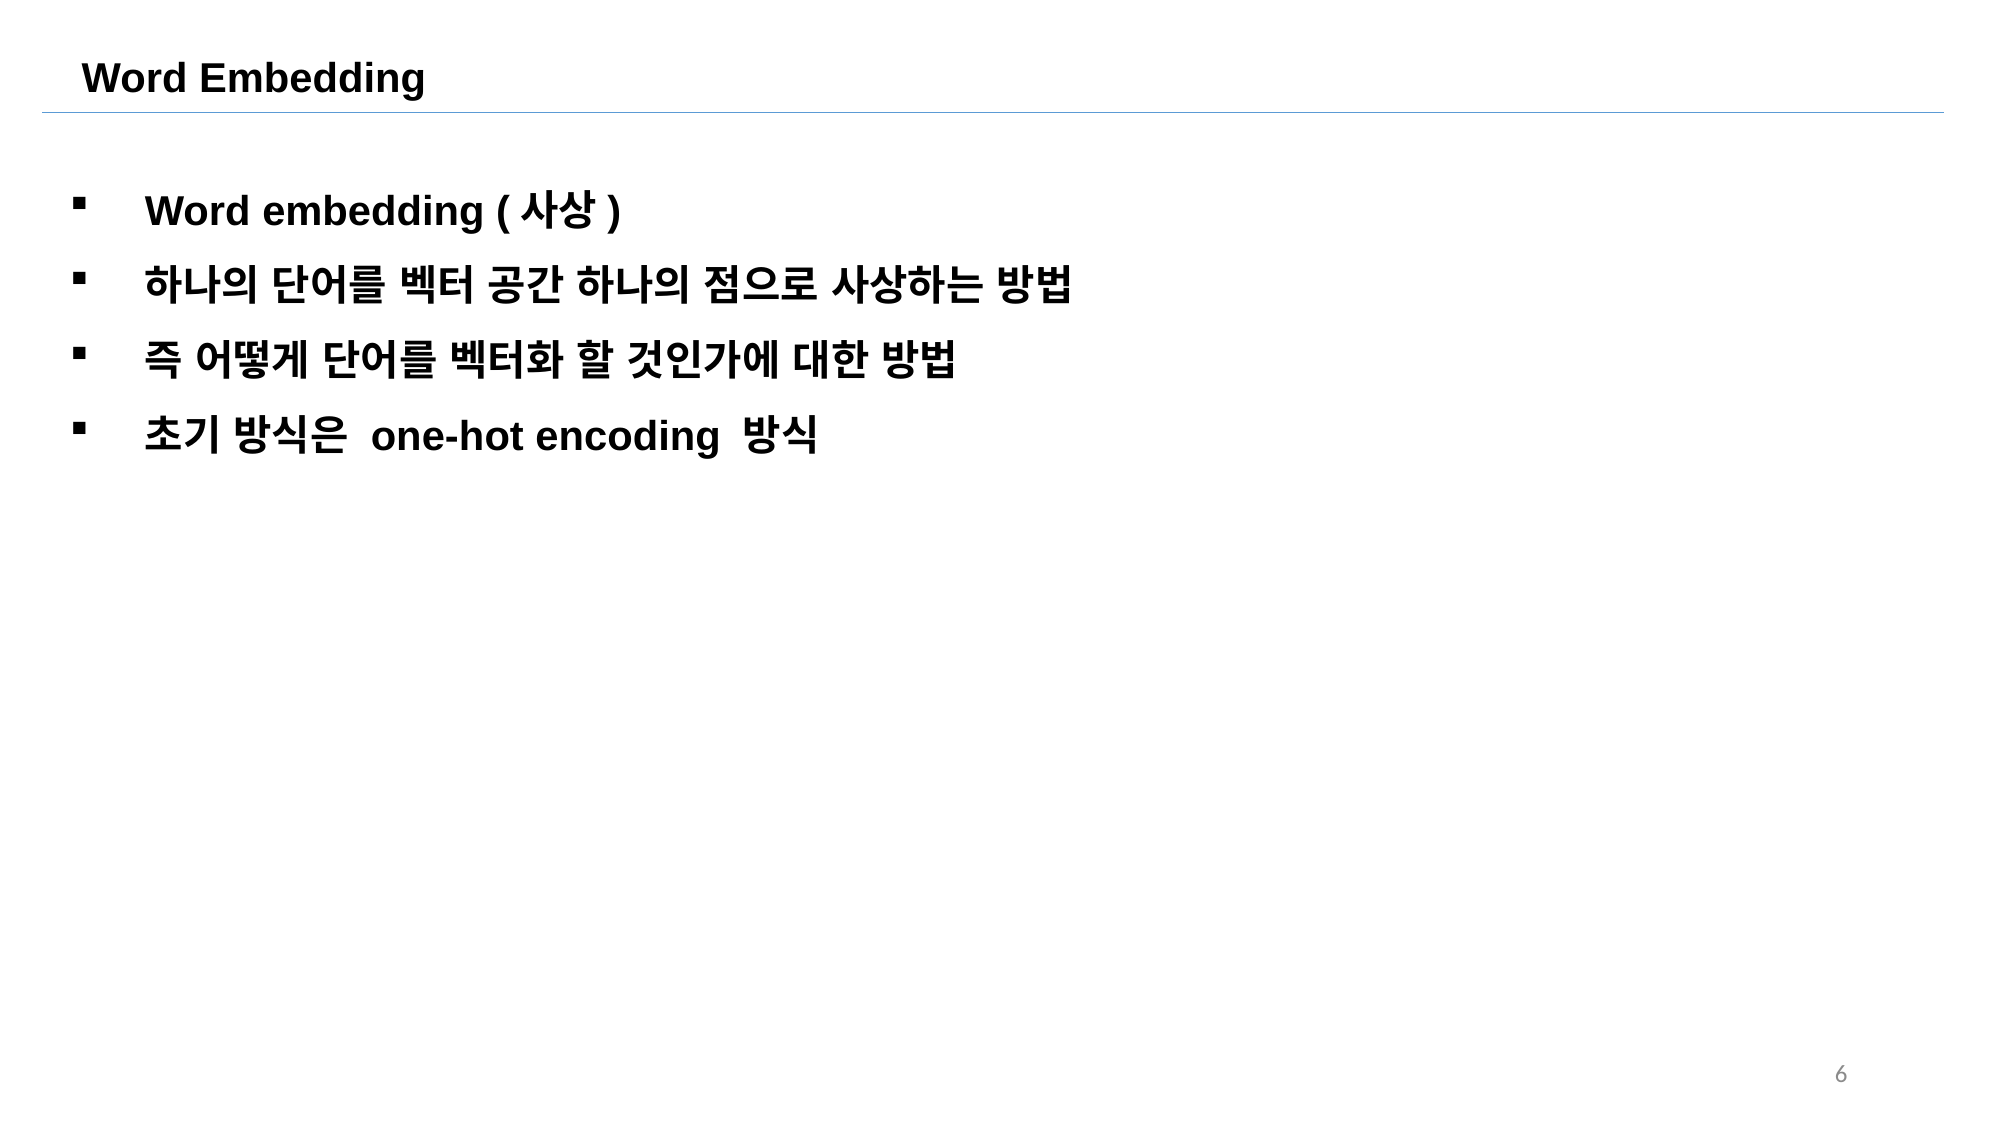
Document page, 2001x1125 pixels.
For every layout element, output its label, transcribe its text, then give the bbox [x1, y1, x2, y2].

text_box Word Embedding [66, 42, 1516, 108]
text_box Word embedding (사상) 하나의 단어를 벡터 공간 하나의 점으로 사상하는 방법 즉 어떻게 단어를 벡터화 할 것인가에 대한 방법 초기 방식은 one-hot encoding 방식 [54, 151, 1945, 542]
slide_number 6 [1412, 1042, 1863, 1103]
